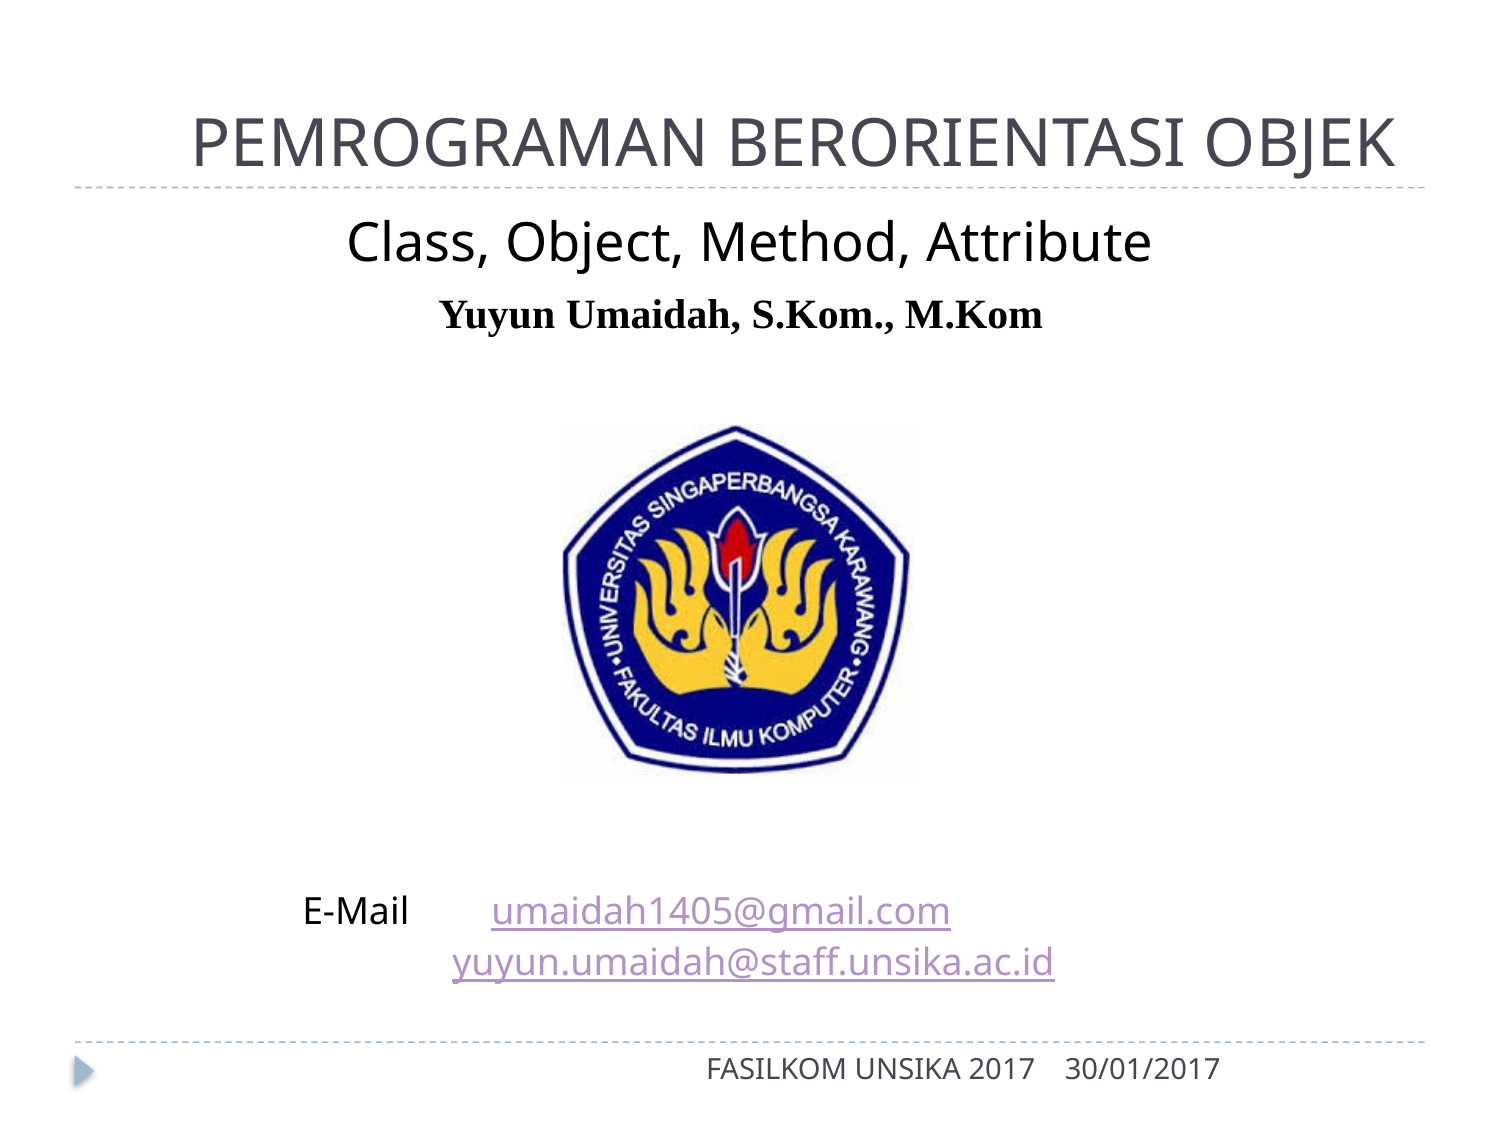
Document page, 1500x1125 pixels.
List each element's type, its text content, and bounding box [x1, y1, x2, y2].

footer FASILKOM UNSIKA 2017 [475, 1042, 1051, 1103]
title PEMROGRAMAN BERORIENTASI OBJEK [137, 24, 1450, 188]
list Class, Object, Method, Attribute [75, 200, 1425, 1010]
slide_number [1051, 1042, 1426, 1103]
text_box E-Mail umaidah1405@gmail.com yuyun.umaidah@staff.unsika.ac.id [287, 799, 1185, 1042]
picture [562, 424, 913, 777]
text_box Yuyun Umaidah, S.Kom., M.Kom [423, 279, 1059, 345]
